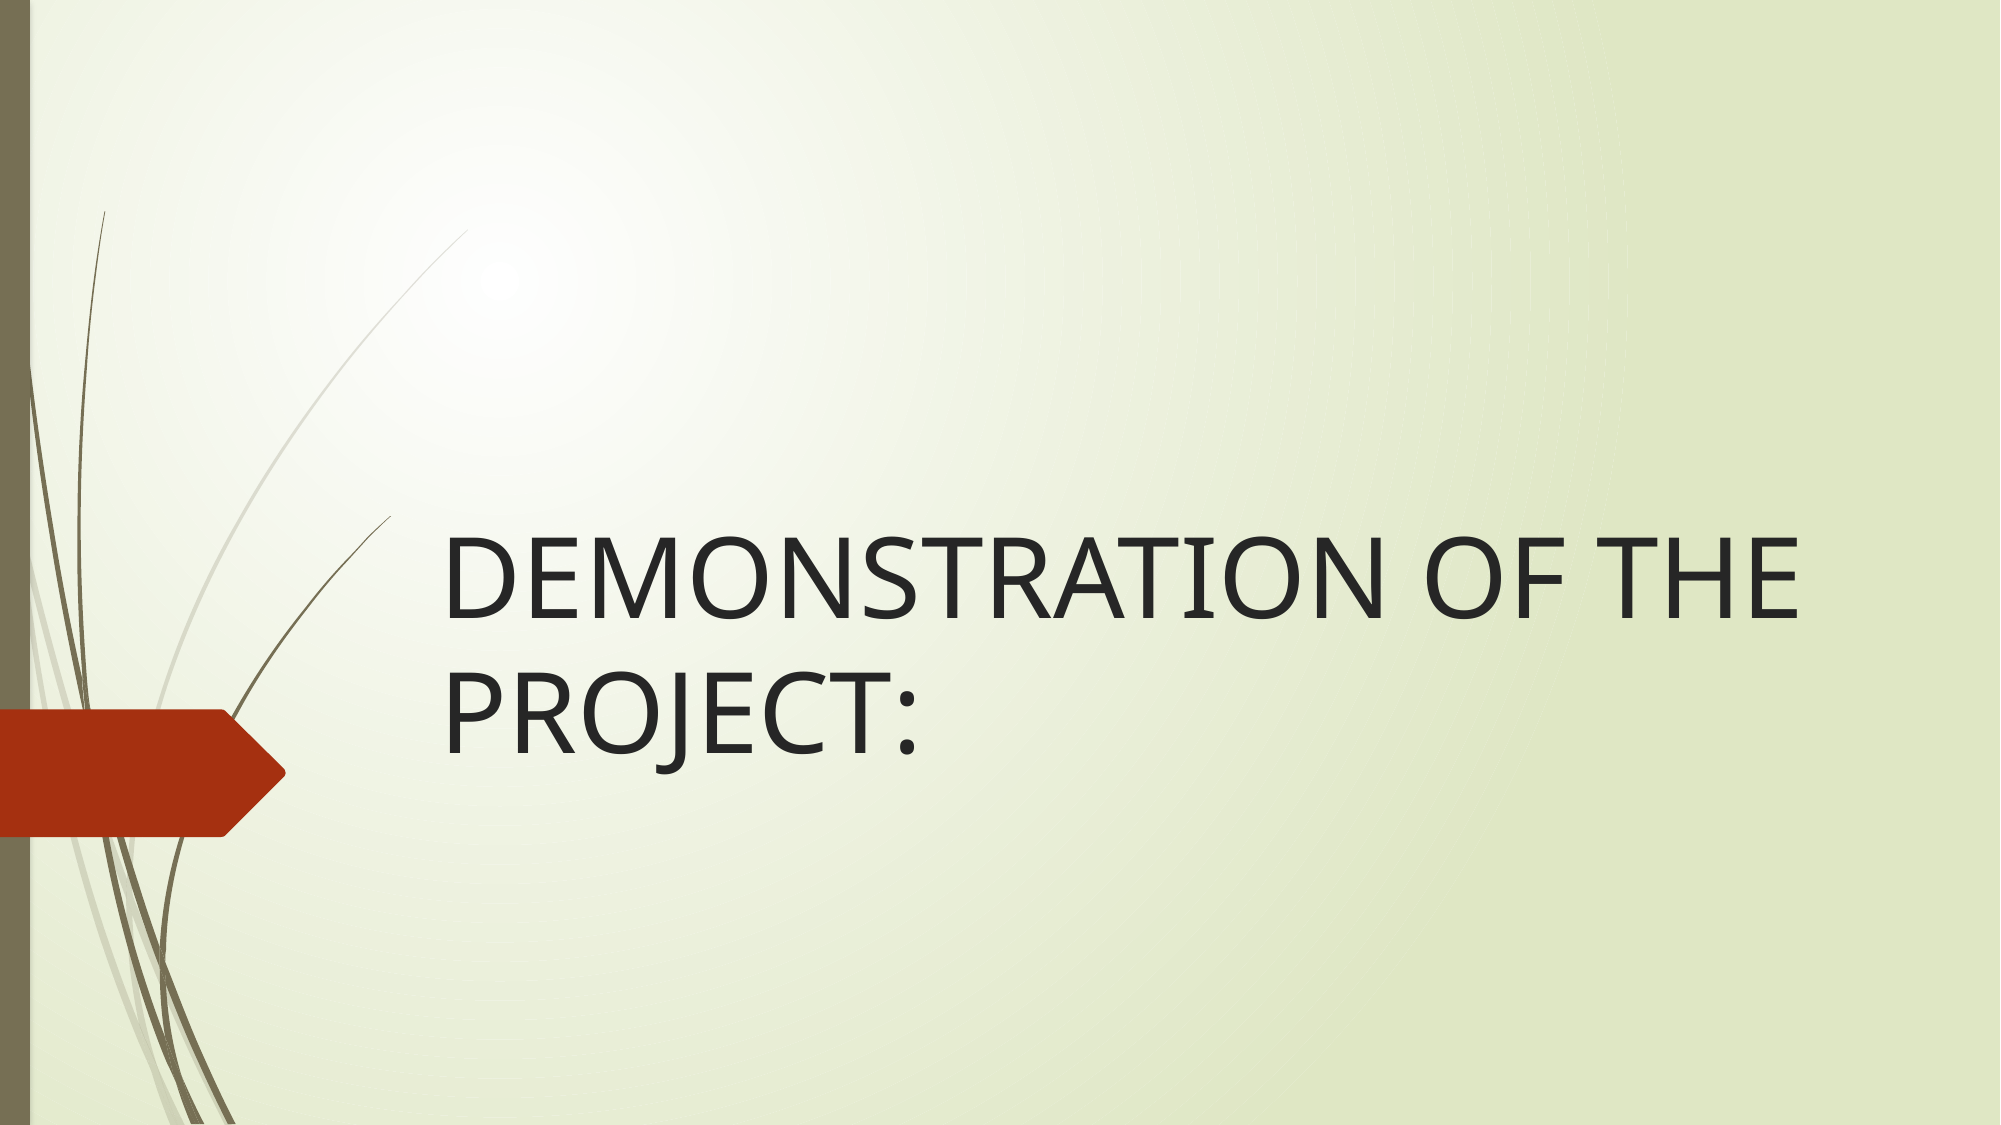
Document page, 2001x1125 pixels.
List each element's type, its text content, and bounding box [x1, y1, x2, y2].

title DEMONSTRATION OF THE PROJECT: [424, 412, 1888, 784]
